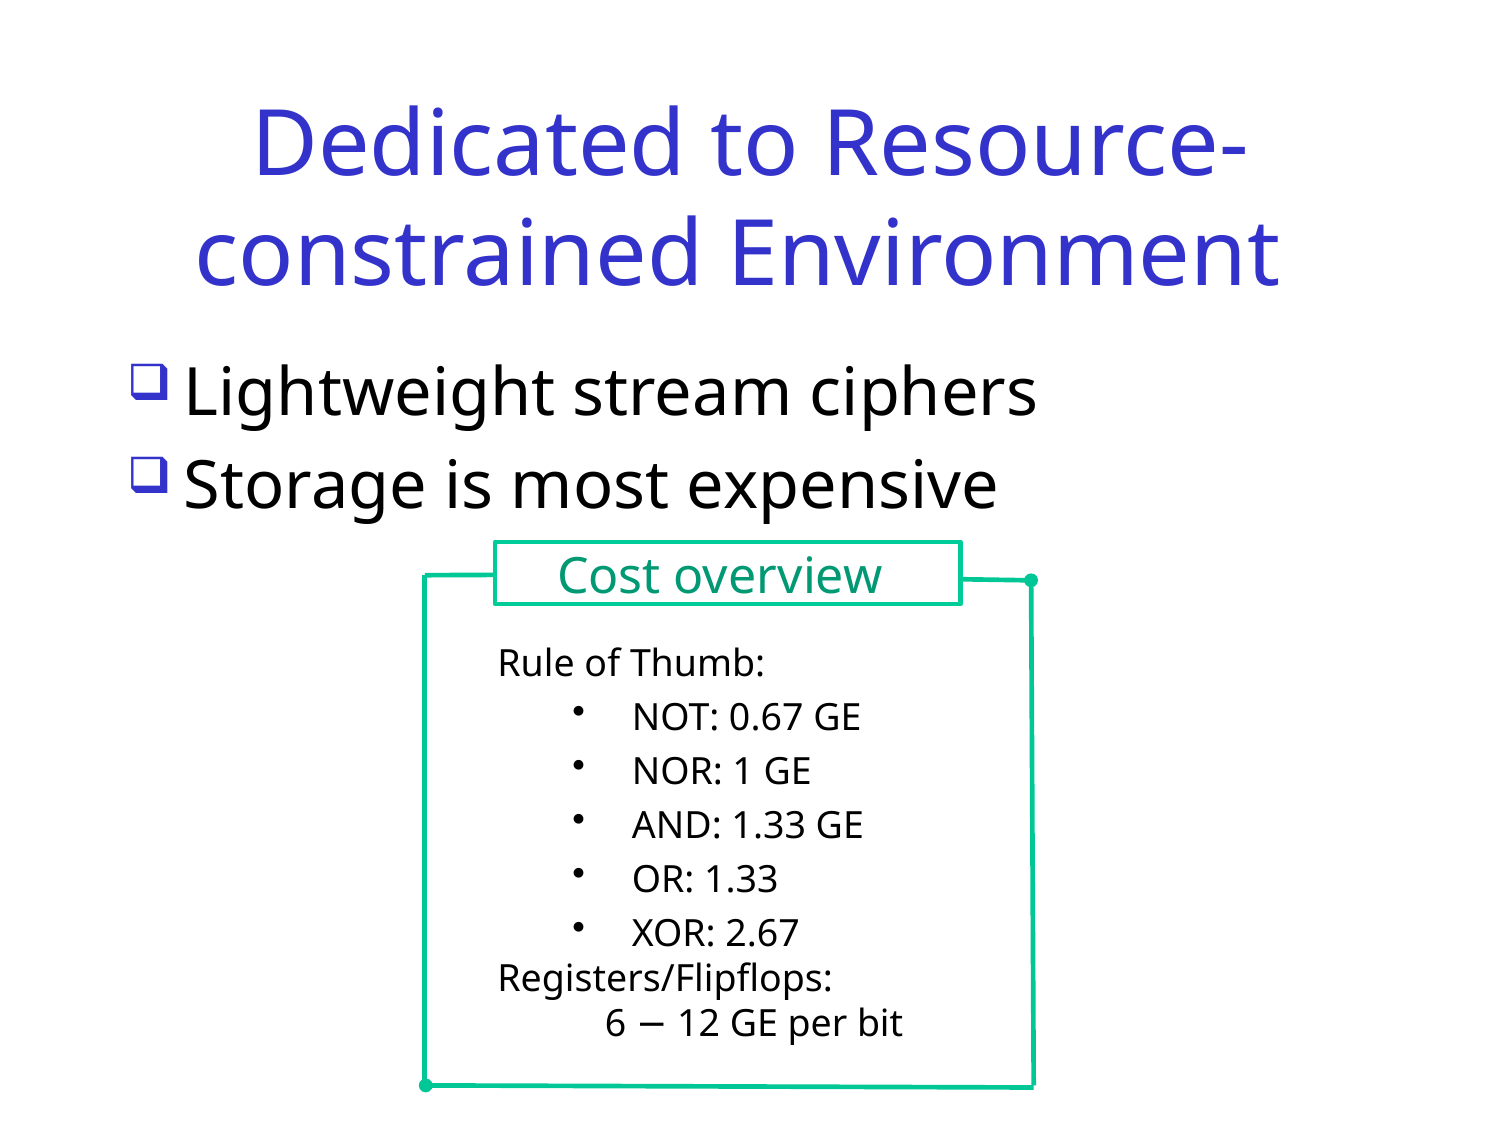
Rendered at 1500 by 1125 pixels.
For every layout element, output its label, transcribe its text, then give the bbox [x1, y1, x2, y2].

list Lightweight stream ciphers Storage is most expensive [112, 341, 1388, 975]
title Dedicated to Resource-constrained Environment [112, 99, 1388, 288]
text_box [424, 536, 1034, 1088]
